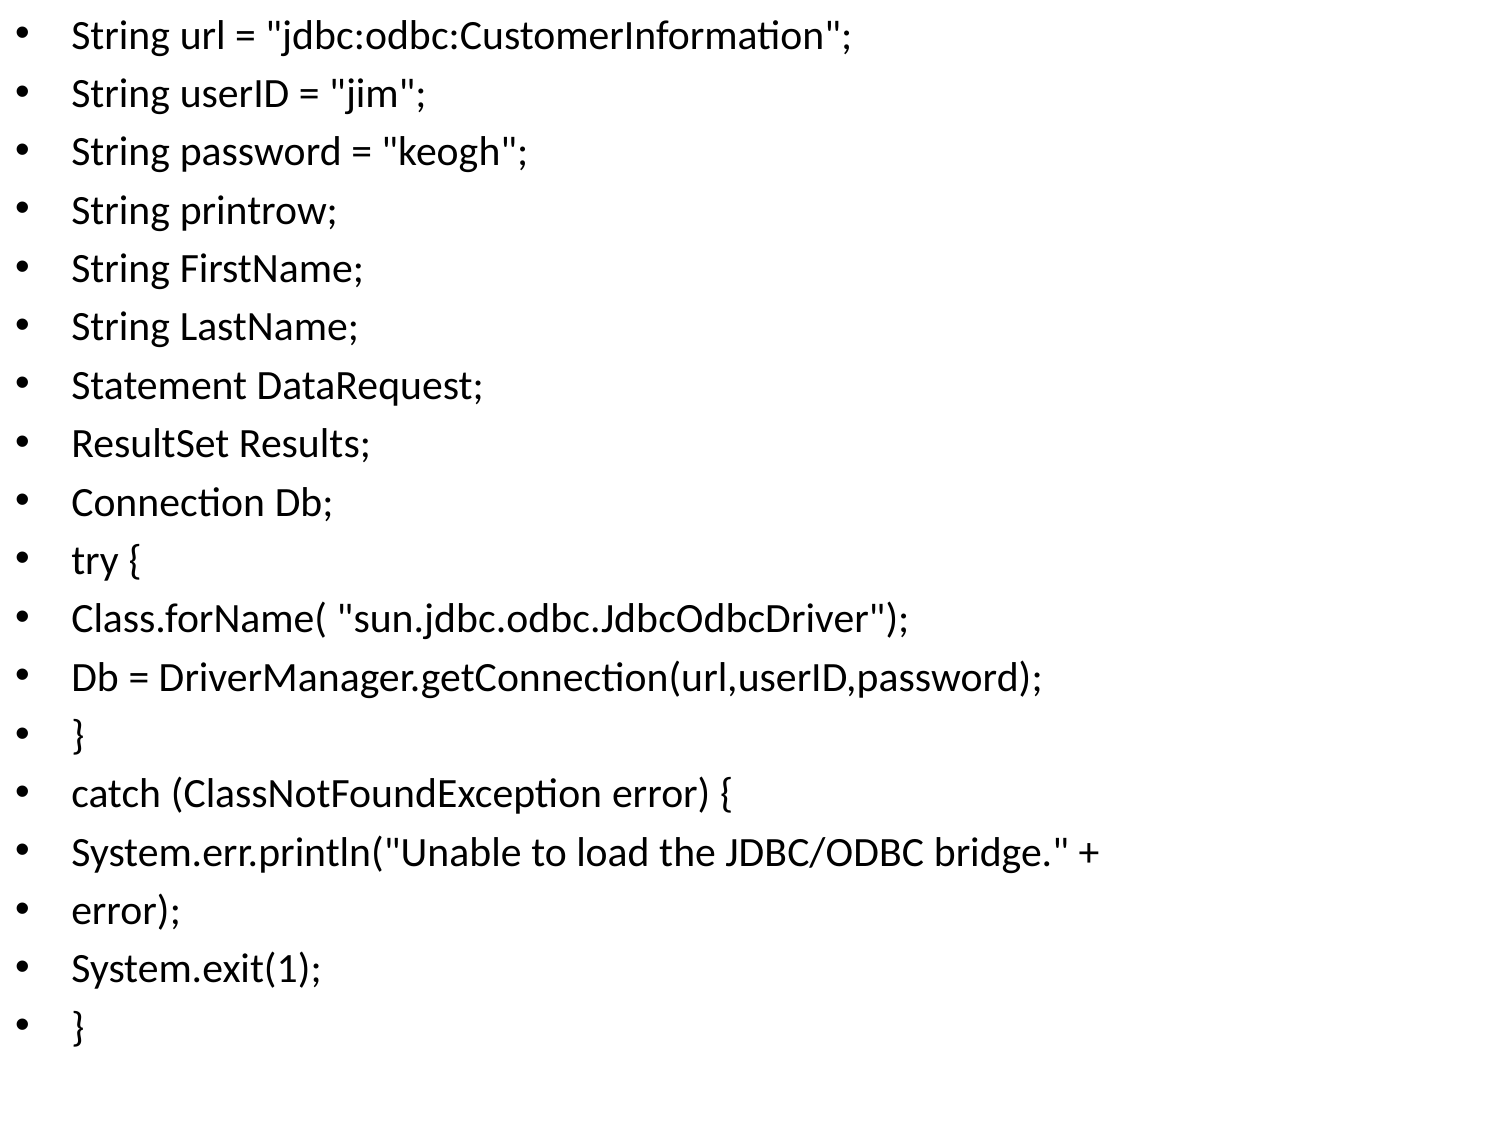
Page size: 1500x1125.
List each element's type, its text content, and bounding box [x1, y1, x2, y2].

list String url = "jdbc:odbc:CustomerInformation"; String userID = "jim"; String password = "keogh"; String printrow; String FirstName; String LastName; Statement DataRequest; ResultSet Results; Connection Db; try { Class.forName( "sun.jdbc.odbc.JdbcOdbcDriver"); Db = DriverManager.getConnection(url,userID,password); } catch (ClassNotFoundException error) { System.err.println("Unable to load the JDBC/ODBC bridge." + error); System.exit(1); } [0, 0, 1500, 1125]
